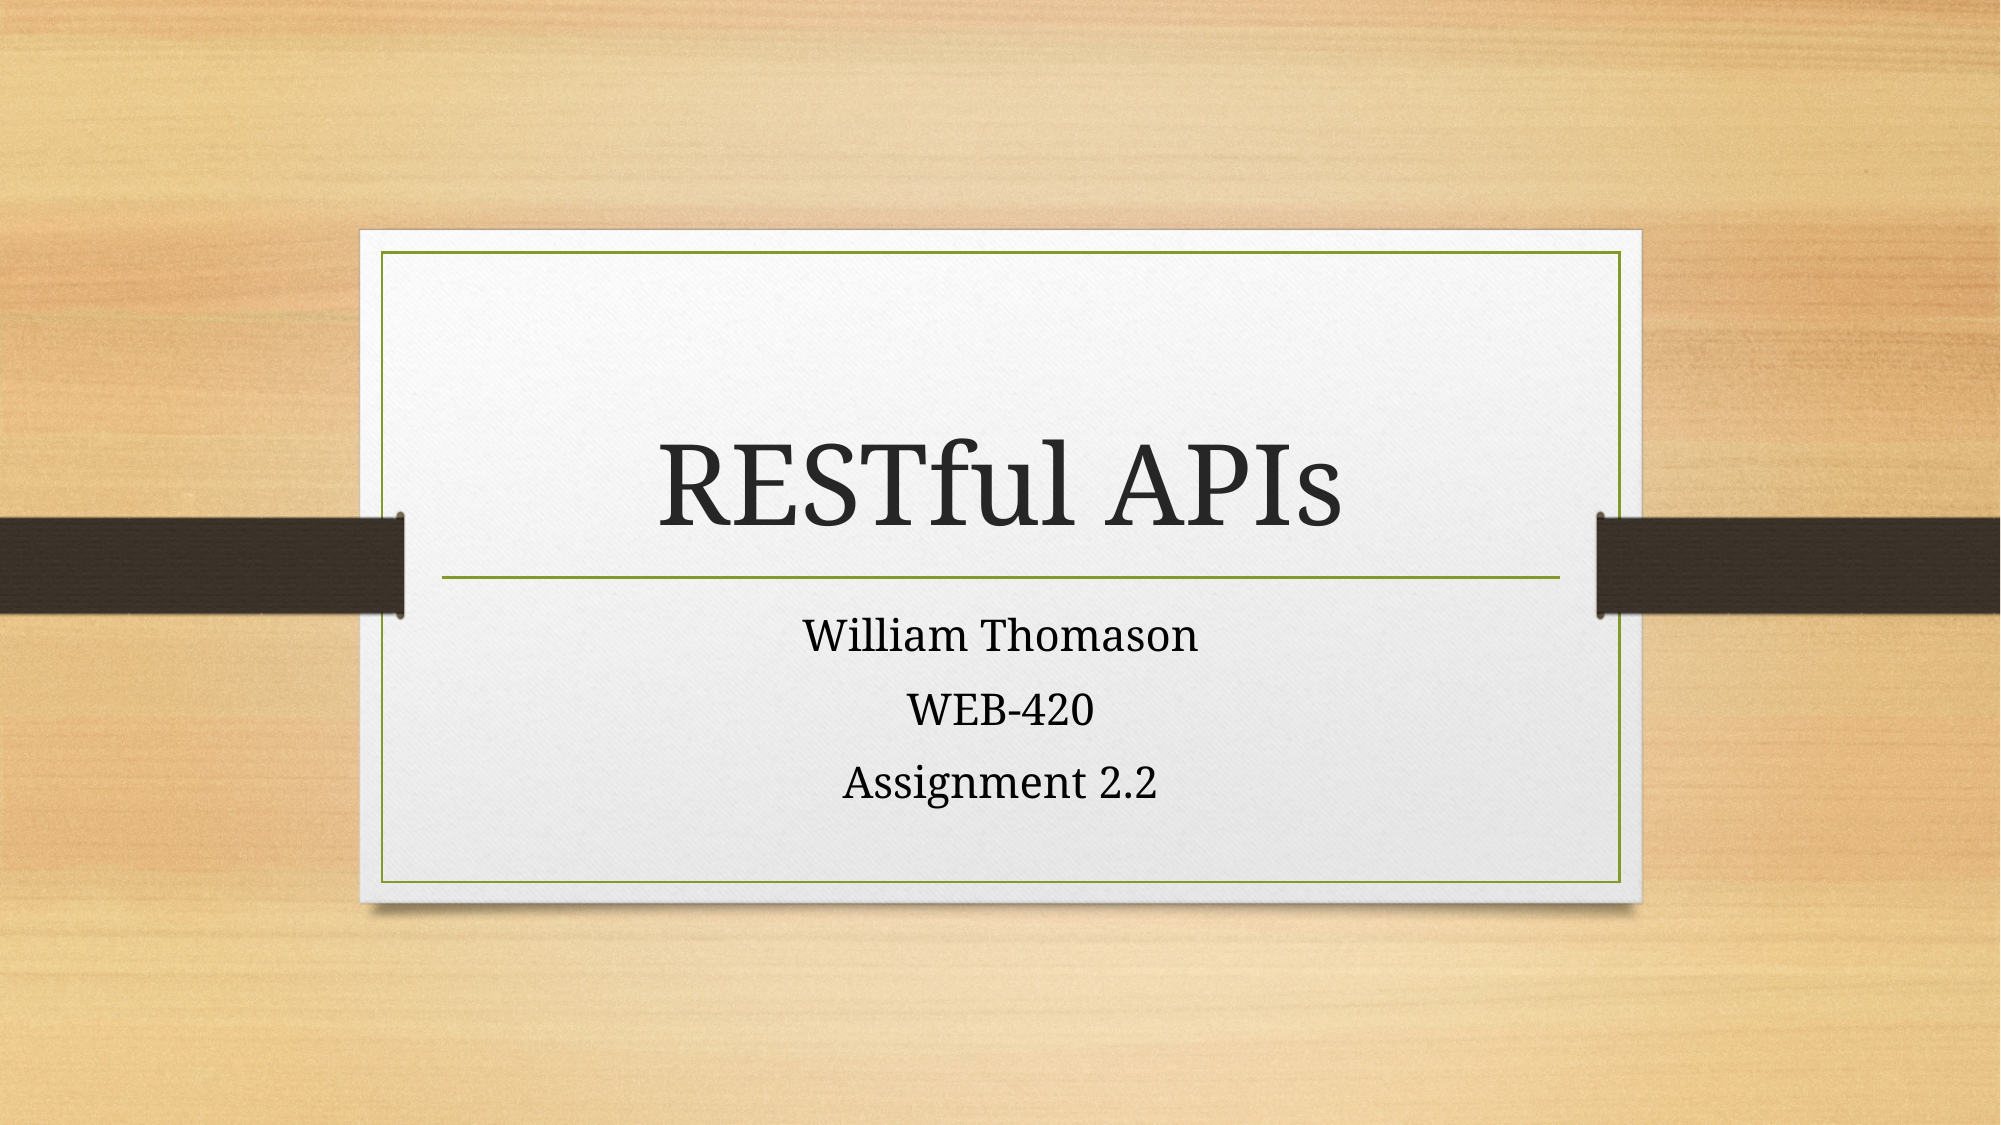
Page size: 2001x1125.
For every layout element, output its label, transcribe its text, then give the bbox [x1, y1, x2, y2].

title RESTful APIs [441, 306, 1560, 556]
subtitle William Thomason WEB-420 Assignment 2.2 [441, 600, 1560, 817]
picture [0, 0, 2001, 1125]
